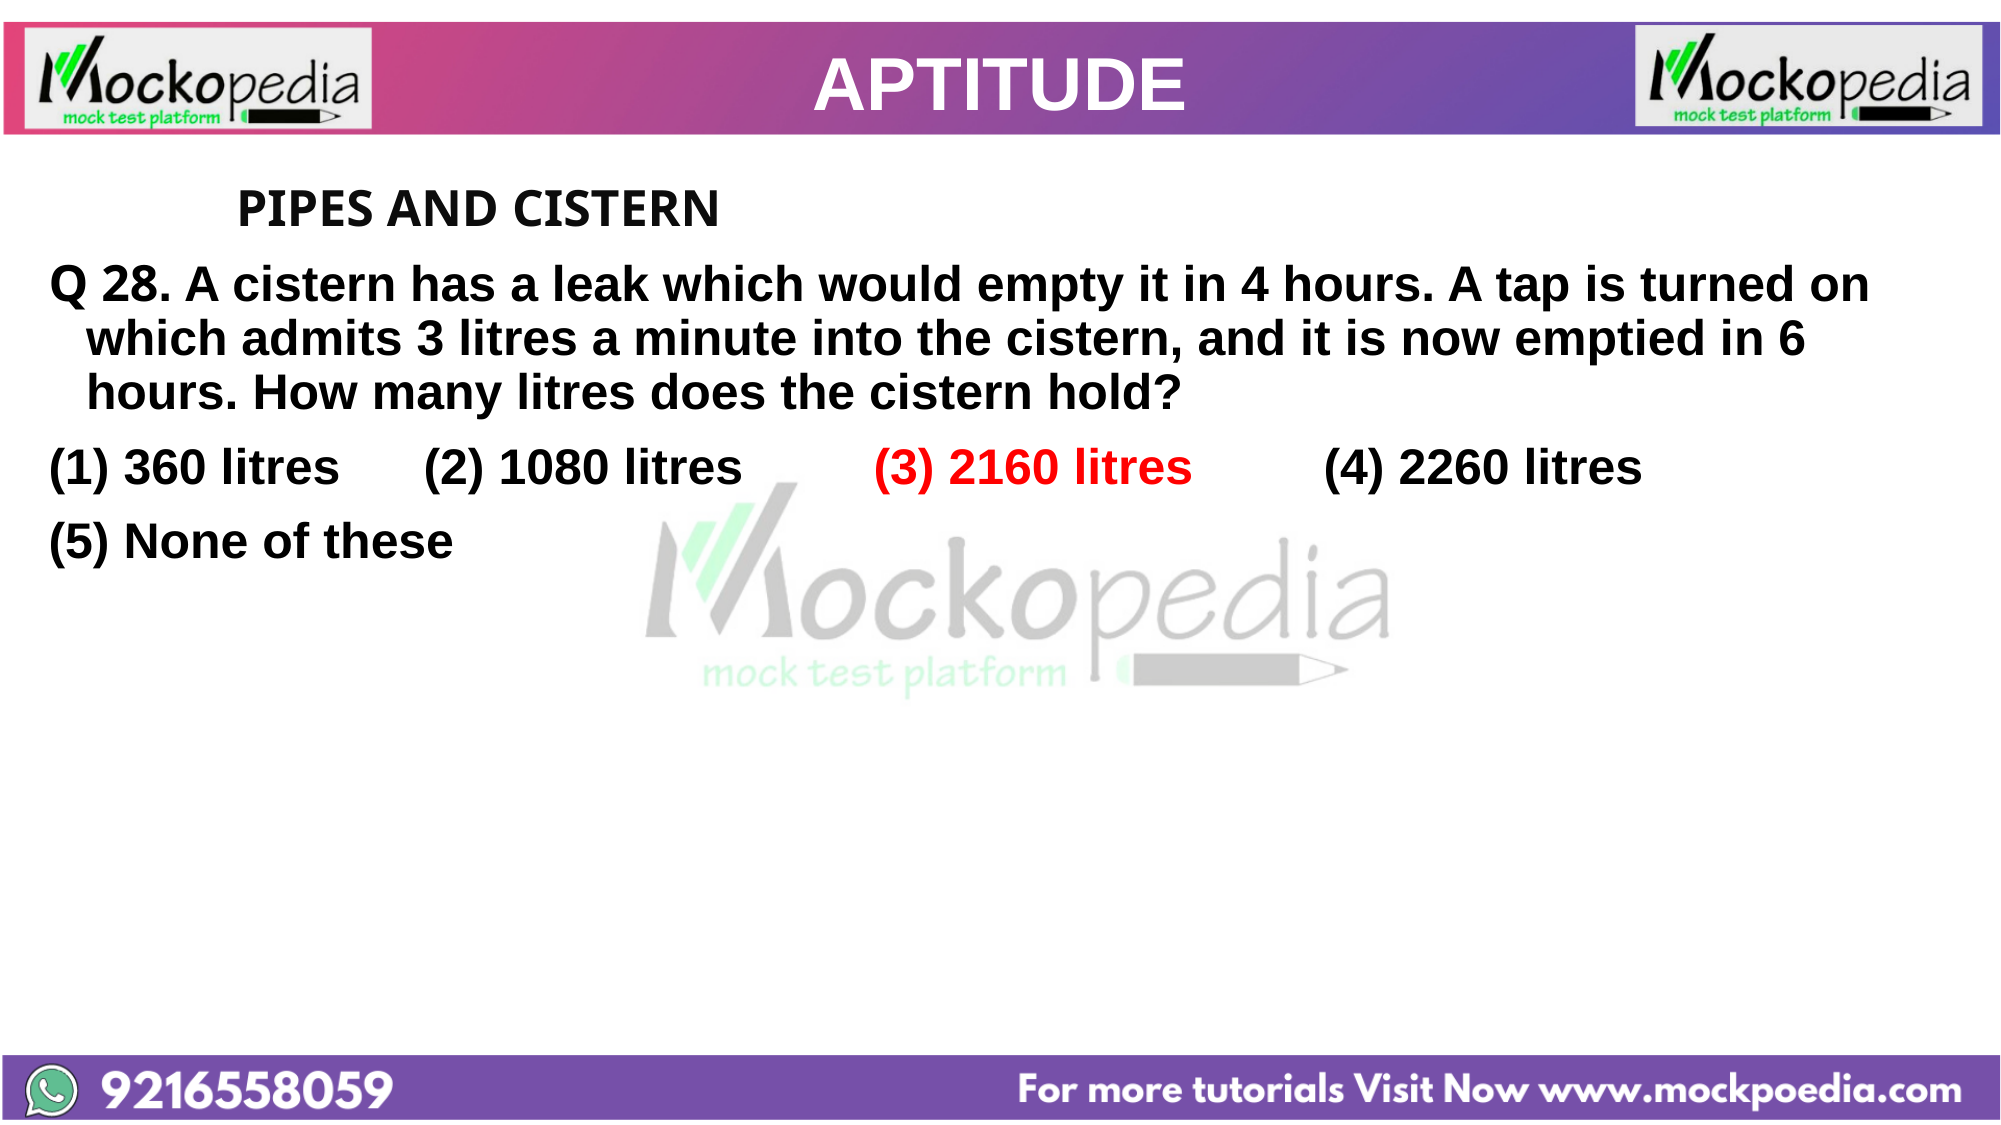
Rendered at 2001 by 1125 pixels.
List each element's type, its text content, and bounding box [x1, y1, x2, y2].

list PIPES AND CISTERN Q 28. A cistern has a leak which would empty it in 4 hours. A tap is turned on which admits 3 litres a minute into the cistern, and it is now emptied in 6 hours. How many litres does the cistern hold? 360 litres (2) 1080 litres (3) 2160 litres (4) 2260 litres (5) None of these [33, 175, 1959, 1053]
picture [0, 0, 2001, 1125]
title APTITUDE [41, 31, 1959, 142]
